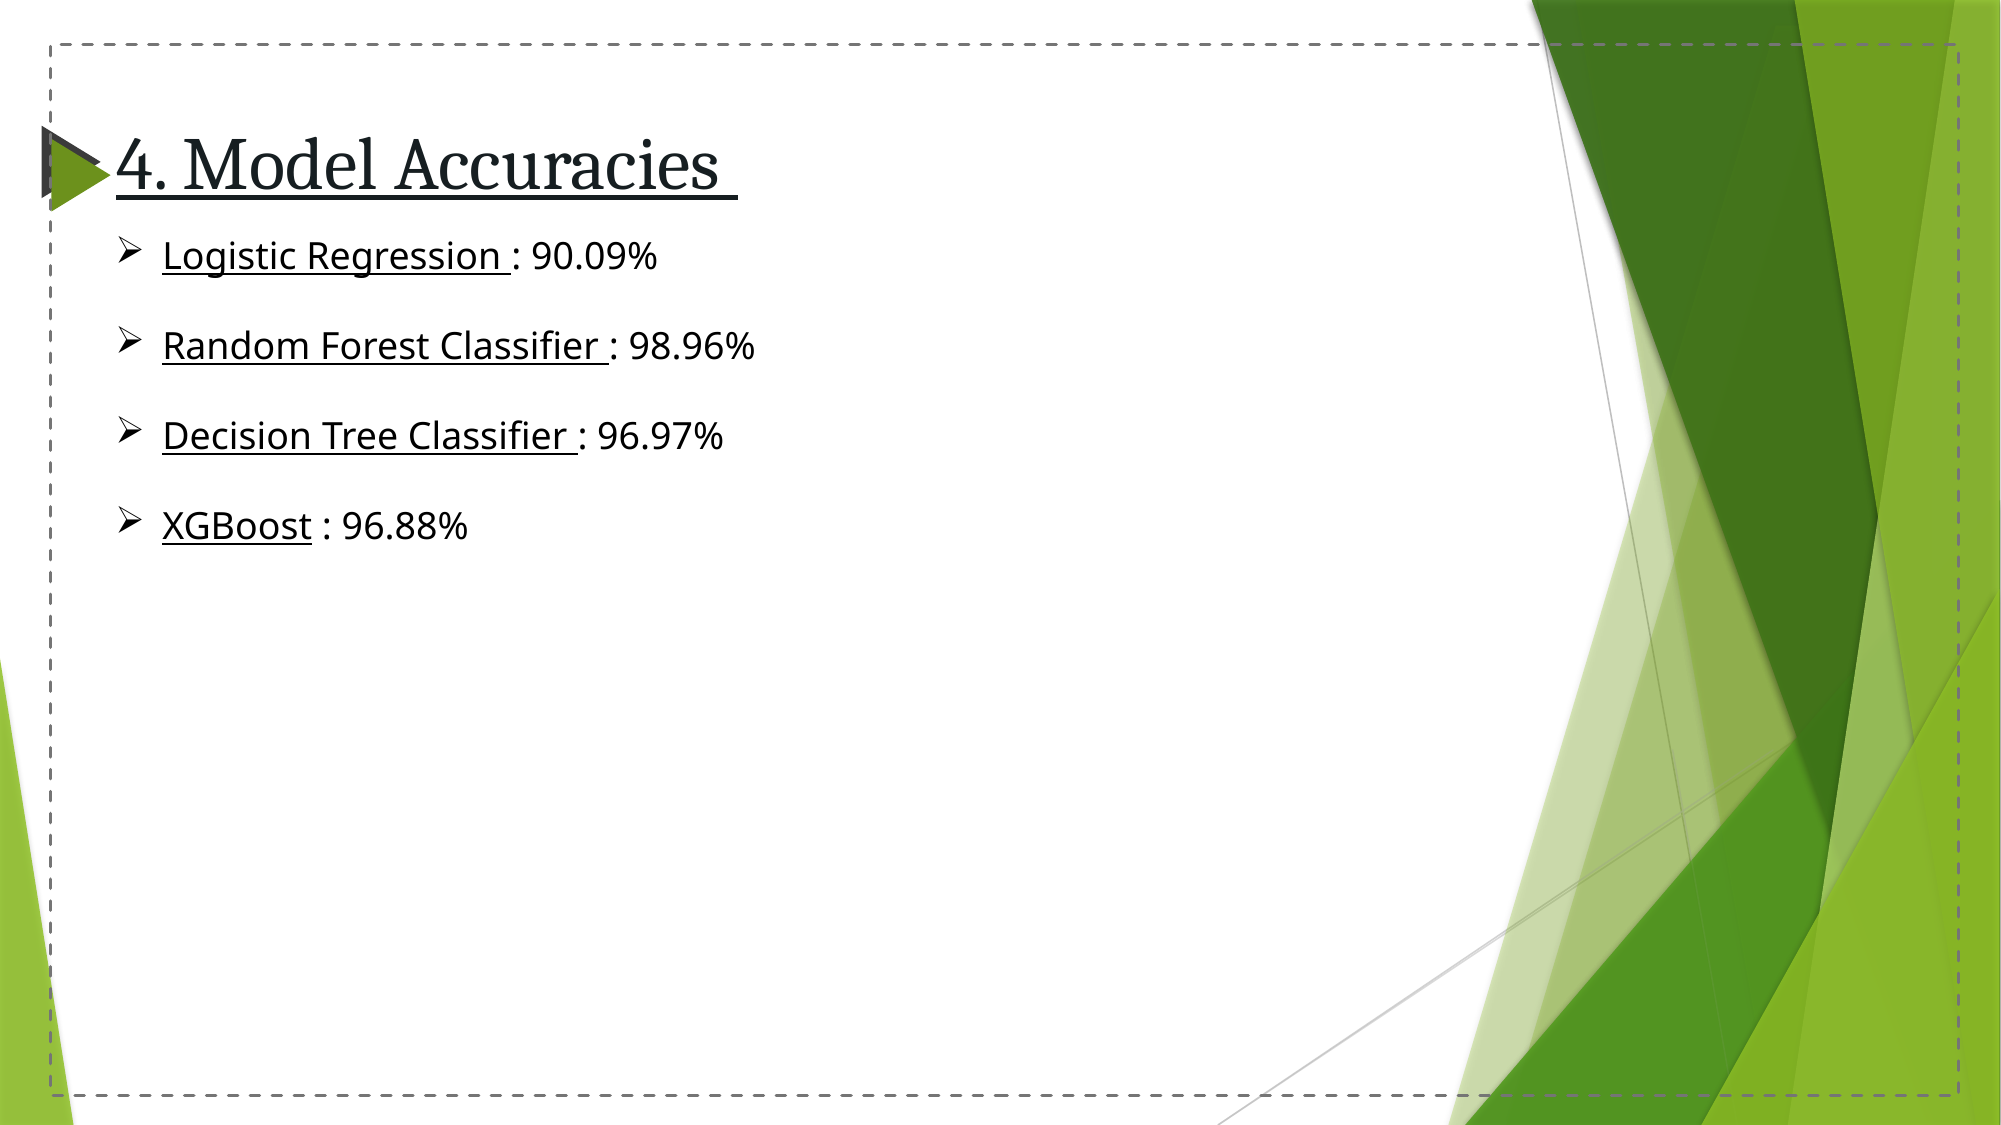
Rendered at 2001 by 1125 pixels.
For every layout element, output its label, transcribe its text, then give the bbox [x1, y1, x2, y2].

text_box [1217, 0, 2000, 1125]
text_box [49, 43, 1212, 1097]
text_box Logistic Regression : 90.09% Random Forest Classifier : 98.96% Decision Tree Classifier : 96.97% XGBoost : 96.88% [100, 224, 1194, 555]
text_box [39, 124, 50, 200]
